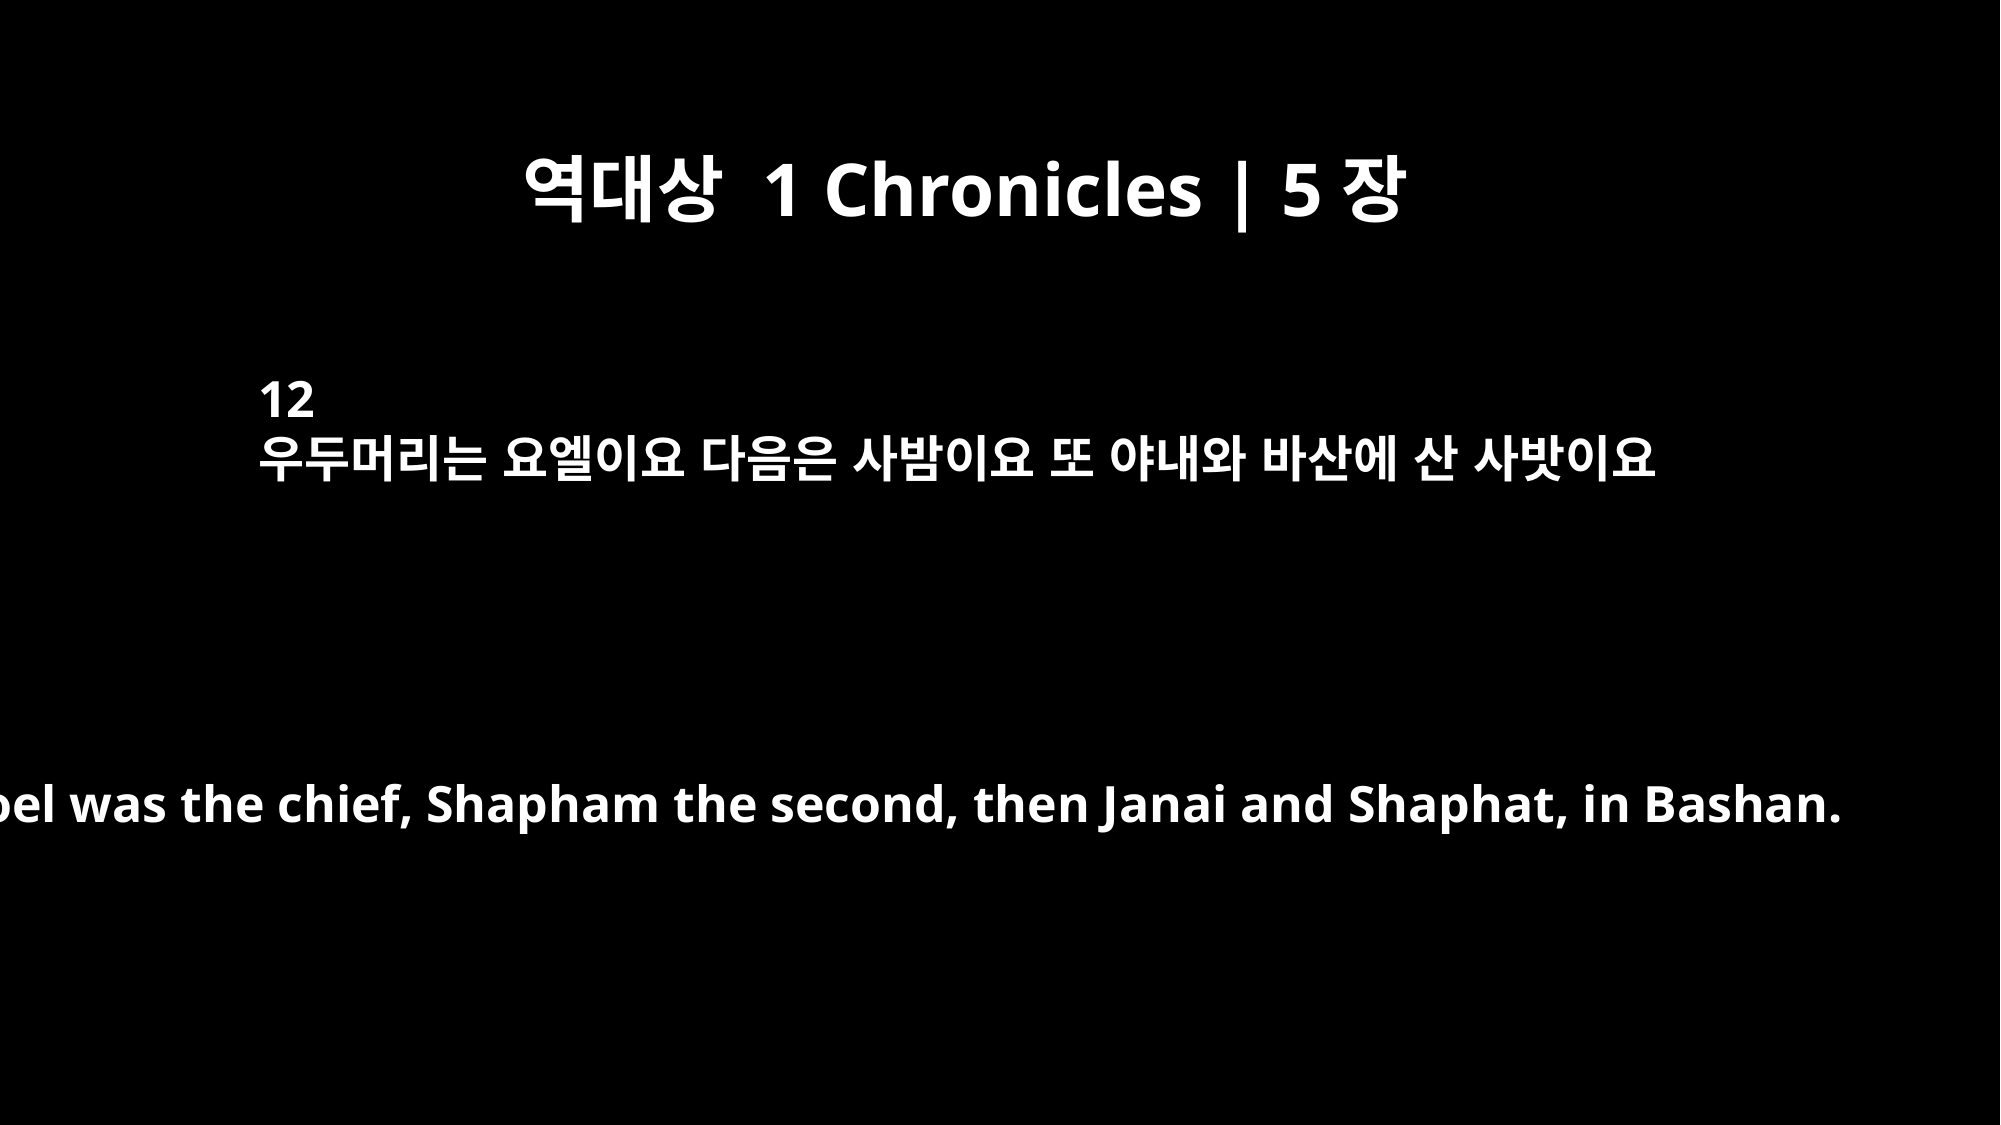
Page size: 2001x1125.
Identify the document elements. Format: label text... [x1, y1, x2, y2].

text_box 12 우두머리는 요엘이요 다음은 사밤이요 또 야내와 바산에 산 사밧이요 [243, 359, 1674, 495]
text_box Joel was the chief, Shapham the second, then Janai and Shaphat, in Bashan. [0, 764, 1858, 840]
text_box 역대상 1 Chronicles | 5장 [507, 136, 1424, 239]
